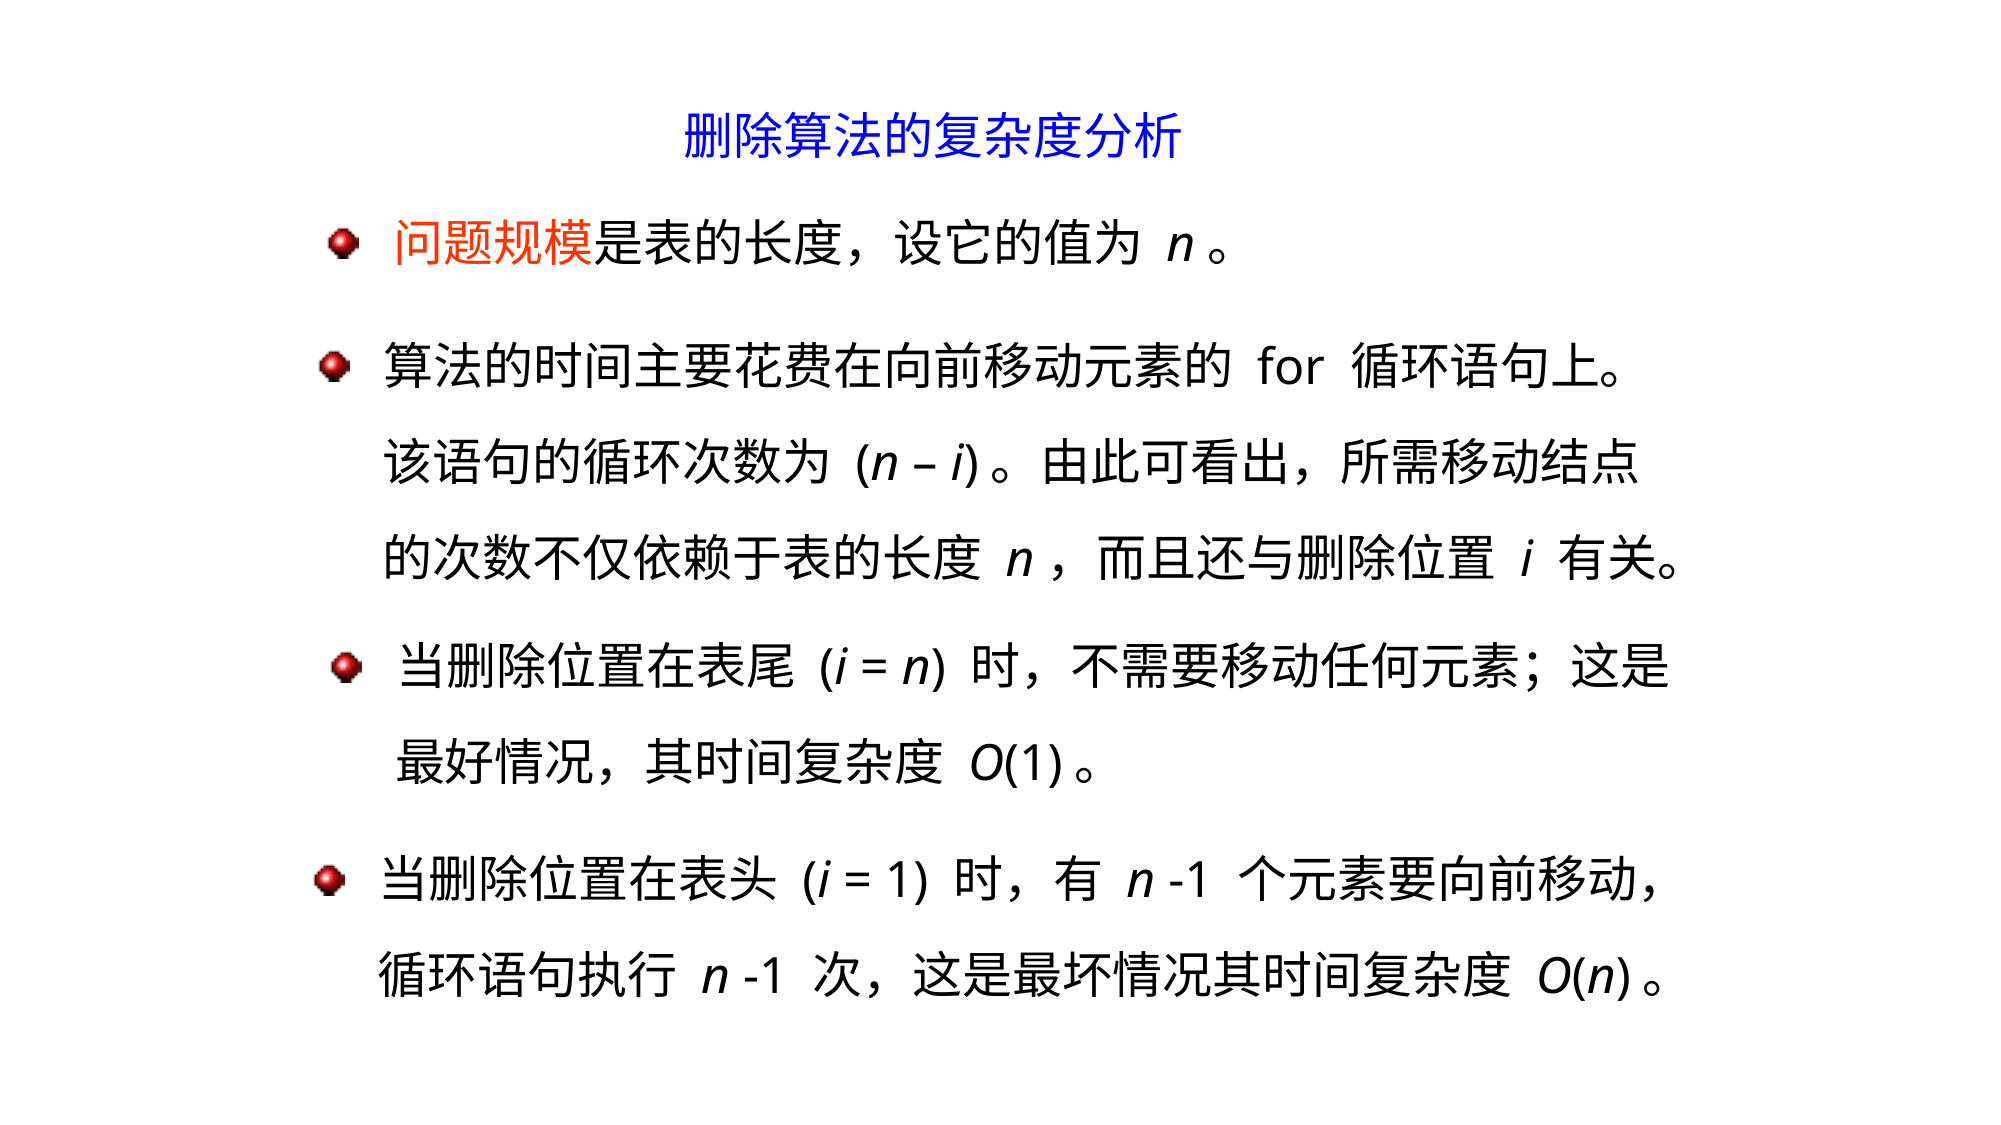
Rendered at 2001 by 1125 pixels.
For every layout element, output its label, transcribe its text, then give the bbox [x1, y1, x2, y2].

text_box 当删除位置在表头 (i = 1) 时，有 n -1 个元素要向前移动， 循环语句执行 n -1 次，这是最坏情况其时间复杂度 O(n)。 [294, 804, 1714, 1012]
picture [309, 860, 345, 896]
picture [314, 346, 350, 382]
picture [326, 647, 362, 683]
picture [323, 223, 359, 259]
text_box 算法的时间主要花费在向前移动元素的 for 循环语句上。 该语句的循环次数为 (n – i)。由此可看出，所需移动结点 的次数不仅依赖于表的长度 n，而且还与删除位置 i 有关。 [299, 290, 1734, 594]
text_box 删除算法的复杂度分析 [668, 96, 1198, 172]
text_box 当删除位置在表尾 (i = n) 时，不需要移动任何元素；这是 最好情况，其时间复杂度 O(1)。 [311, 591, 1697, 798]
text_box 问题规模是表的长度，设它的值为 n。 [309, 203, 1284, 279]
